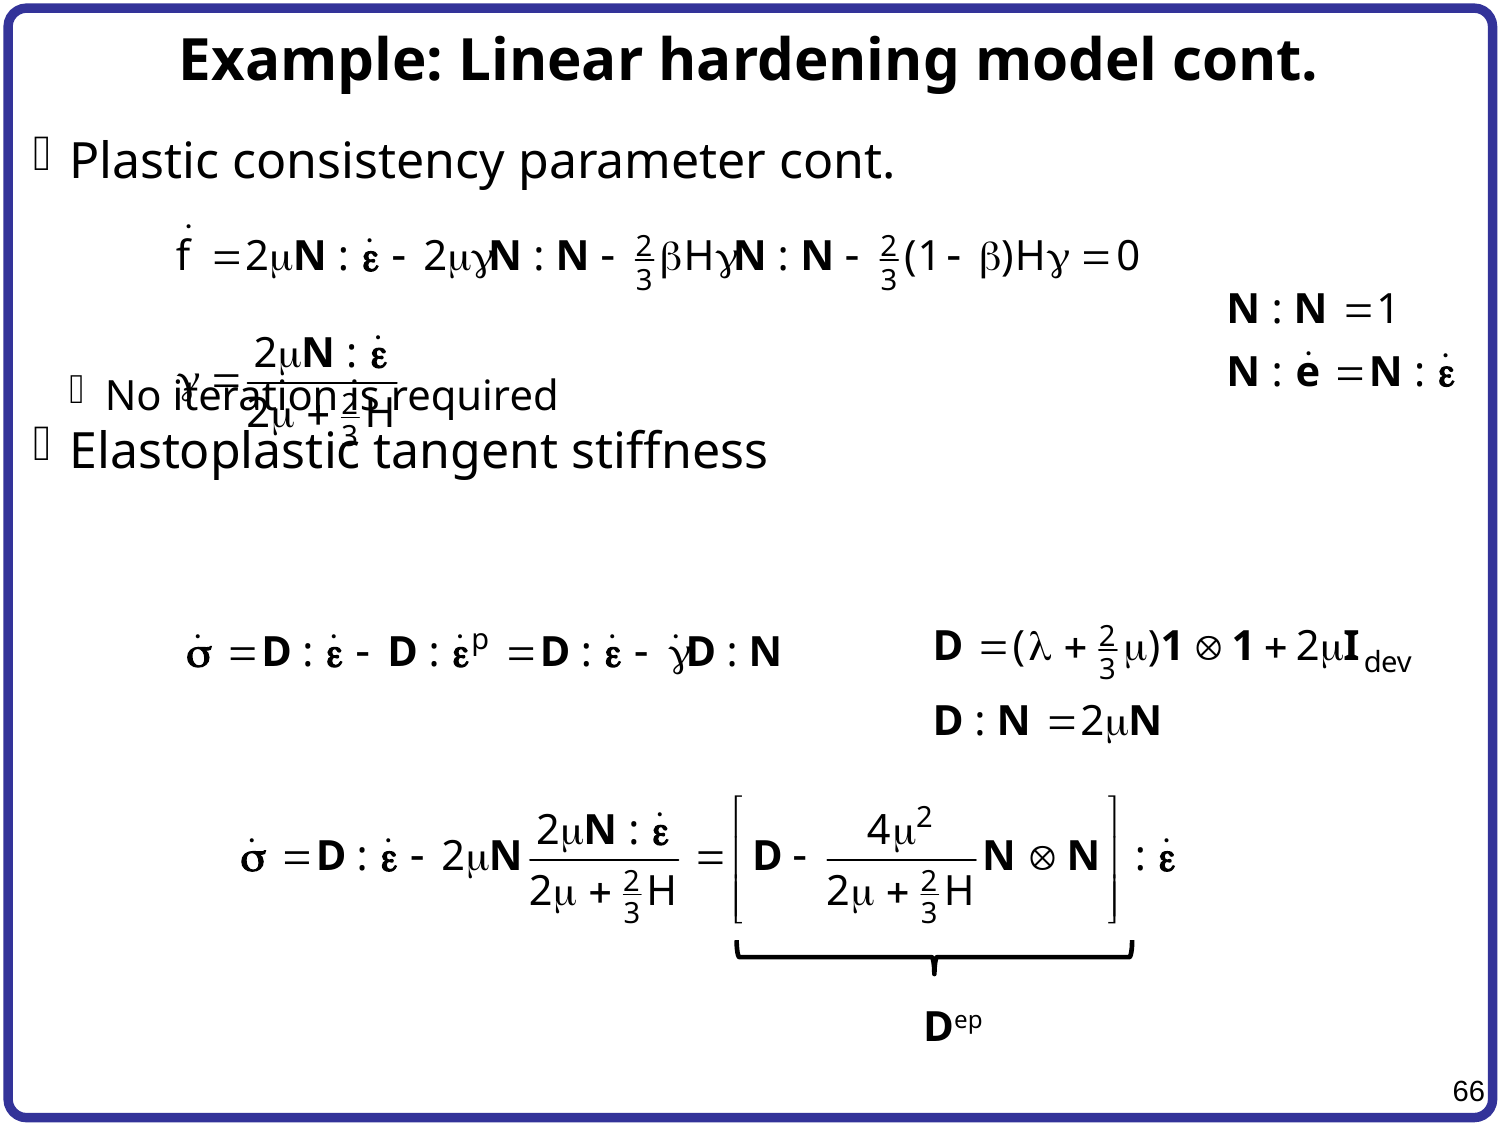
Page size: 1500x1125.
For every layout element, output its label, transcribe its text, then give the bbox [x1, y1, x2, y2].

text_box Plastic consistency parameter cont. No iteration is required Elastoplastic tangent stiffness [19, 121, 1481, 1086]
picture [930, 697, 1167, 751]
text_box [736, 940, 1133, 975]
picture [930, 614, 1417, 686]
picture [172, 222, 1147, 297]
picture [1224, 287, 1461, 392]
picture [183, 618, 786, 682]
picture [237, 791, 1182, 930]
text_box Dep [908, 992, 1003, 1058]
picture [172, 324, 403, 453]
text_box Example: Linear hardening model cont. [6, 8, 1492, 106]
